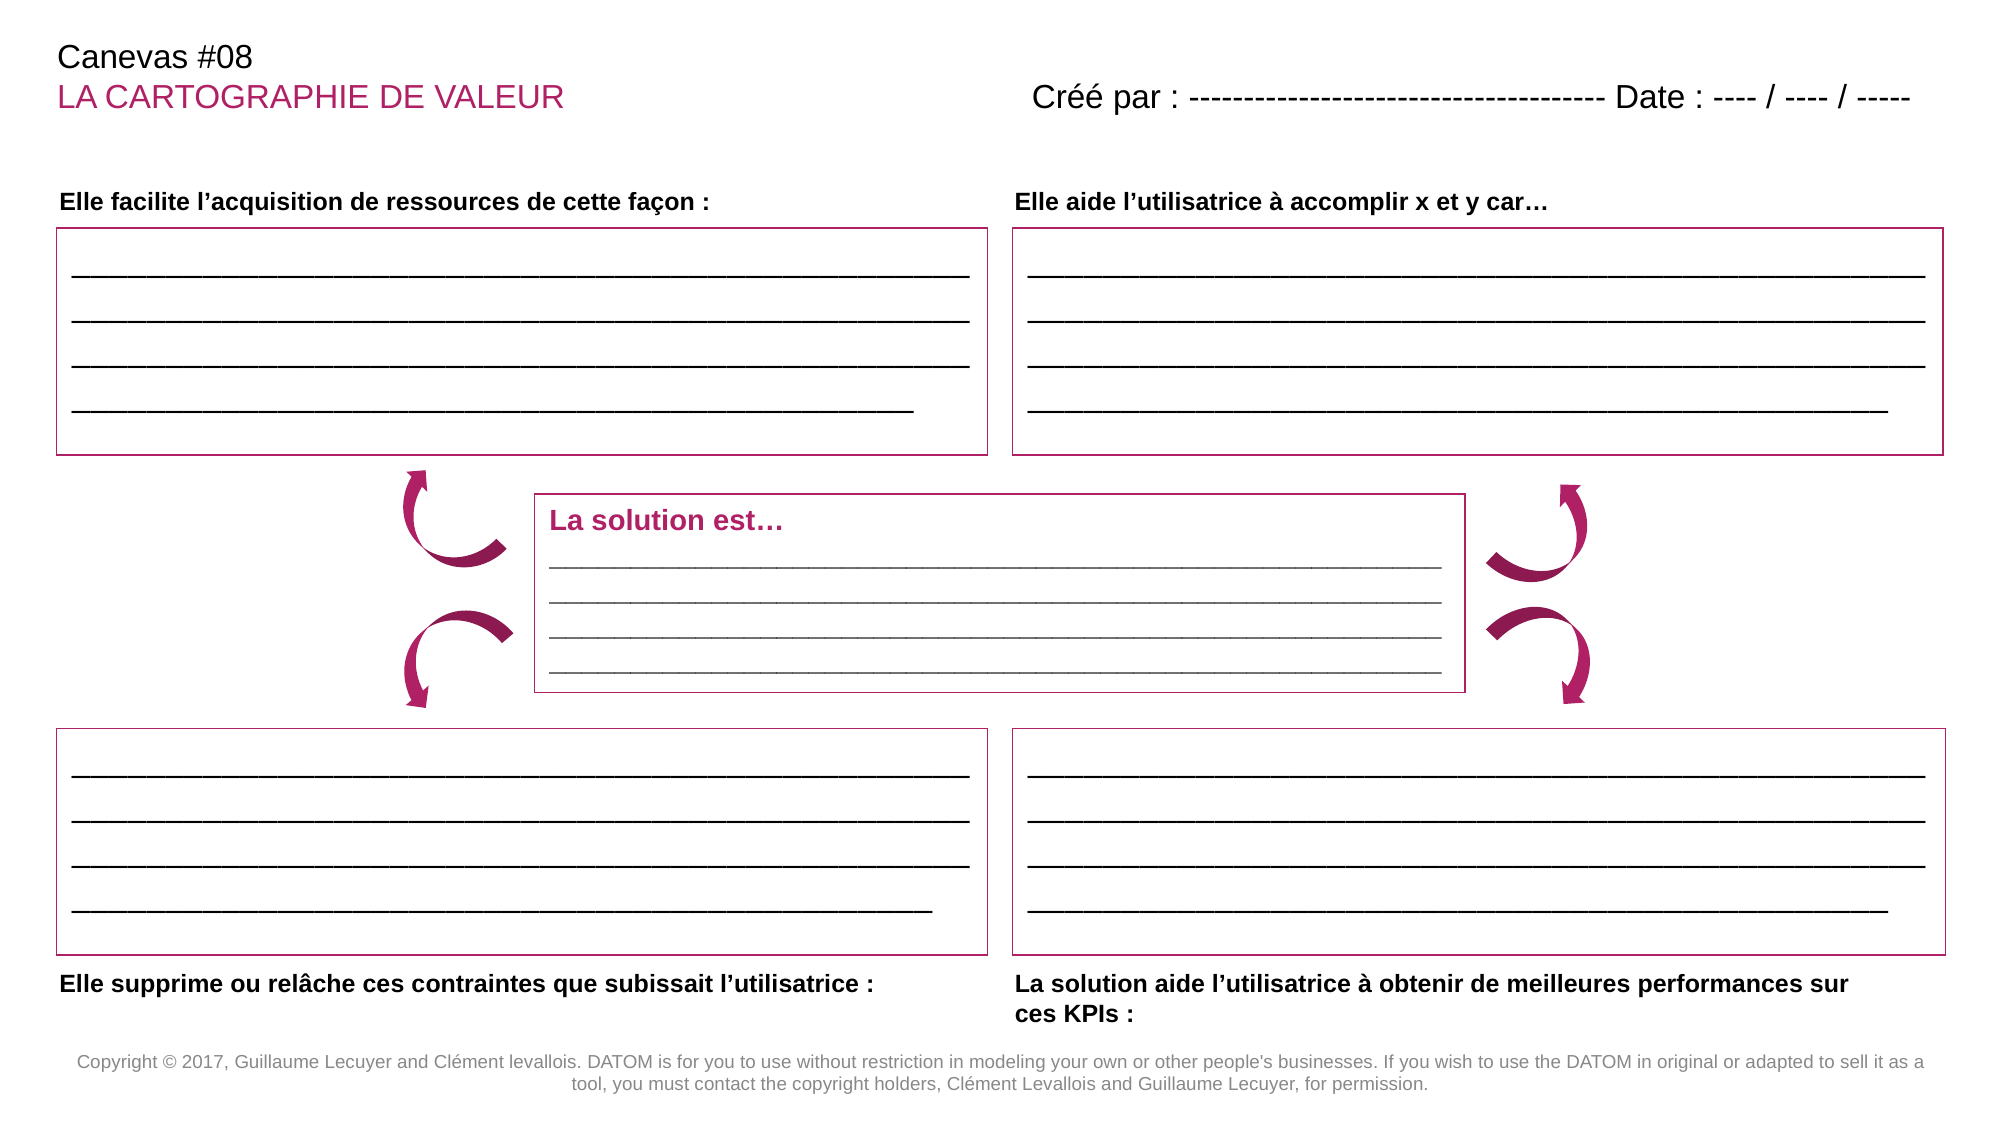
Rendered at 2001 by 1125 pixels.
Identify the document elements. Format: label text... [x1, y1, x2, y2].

text_box Elle facilite l’acquisition de ressources de cette façon : [44, 169, 813, 229]
text_box La solution aide l’utilisatrice à obtenir de meilleures performances sur ces KPIs : [999, 952, 1910, 1056]
text_box [1485, 484, 1588, 583]
text_box La solution est… ____________________________________________________________________________________________________________________________________________________________________________________________________________________________ [534, 494, 1466, 693]
text_box [403, 470, 507, 568]
text_box _____________________________________________________________________________________________________________________________________________________________________________________________ [56, 228, 988, 455]
text_box ______________________________________________________________________________________________________________________________________________________________________________________________ [1012, 228, 1944, 455]
text_box Elle aide l’utilisatrice à accomplir x et y car… [999, 170, 1795, 229]
text_box [1485, 606, 1590, 705]
text_box ______________________________________________________________________________________________________________________________________________________________________________________________ [56, 728, 988, 955]
text_box ______________________________________________________________________________________________________________________________________________________________________________________________ [1012, 728, 1946, 955]
text_box [404, 610, 514, 708]
text_box Elle supprime ou relâche ces contraintes que subissait l’utilisatrice : [44, 952, 955, 1056]
